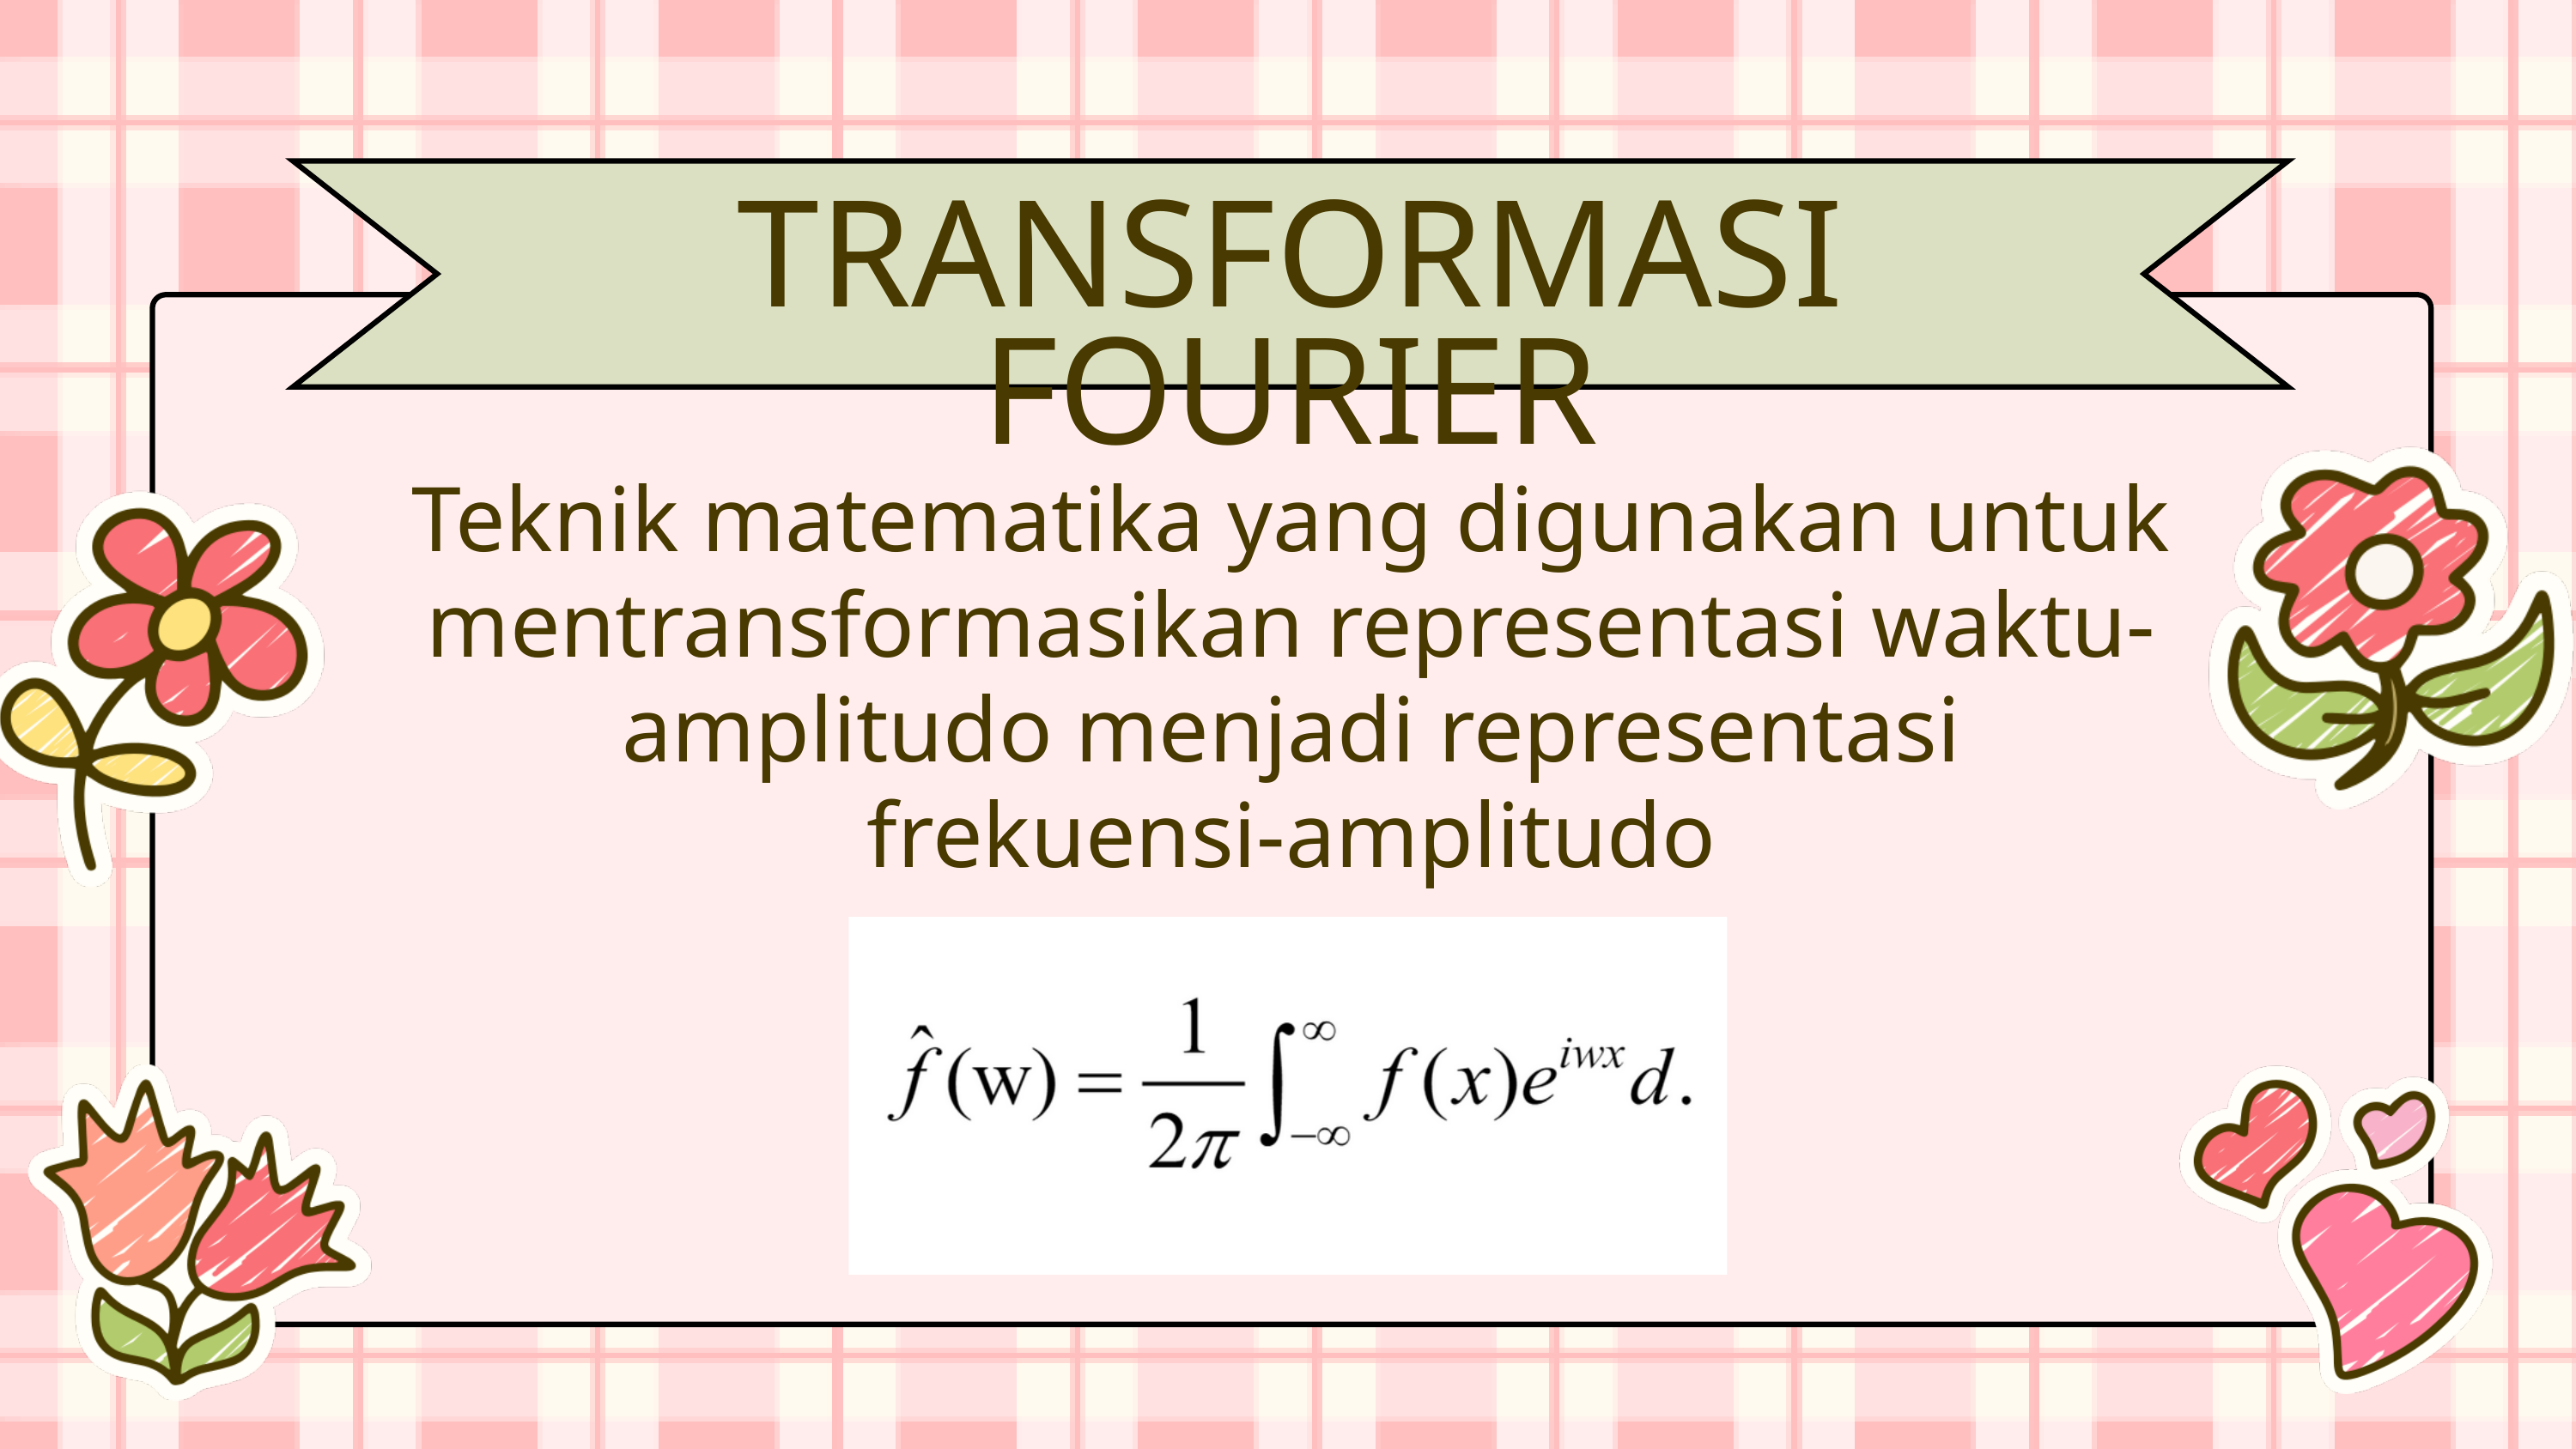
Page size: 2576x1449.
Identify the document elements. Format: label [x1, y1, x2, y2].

text_box [0, 810, 2576, 1449]
text_box [152, 294, 2432, 1325]
text_box [2177, 1064, 2496, 1394]
text_box [0, 488, 146, 888]
text_box [2438, 443, 2576, 810]
text_box [0, 0, 2576, 488]
text_box [27, 1064, 373, 1401]
text_box [293, 161, 2288, 387]
